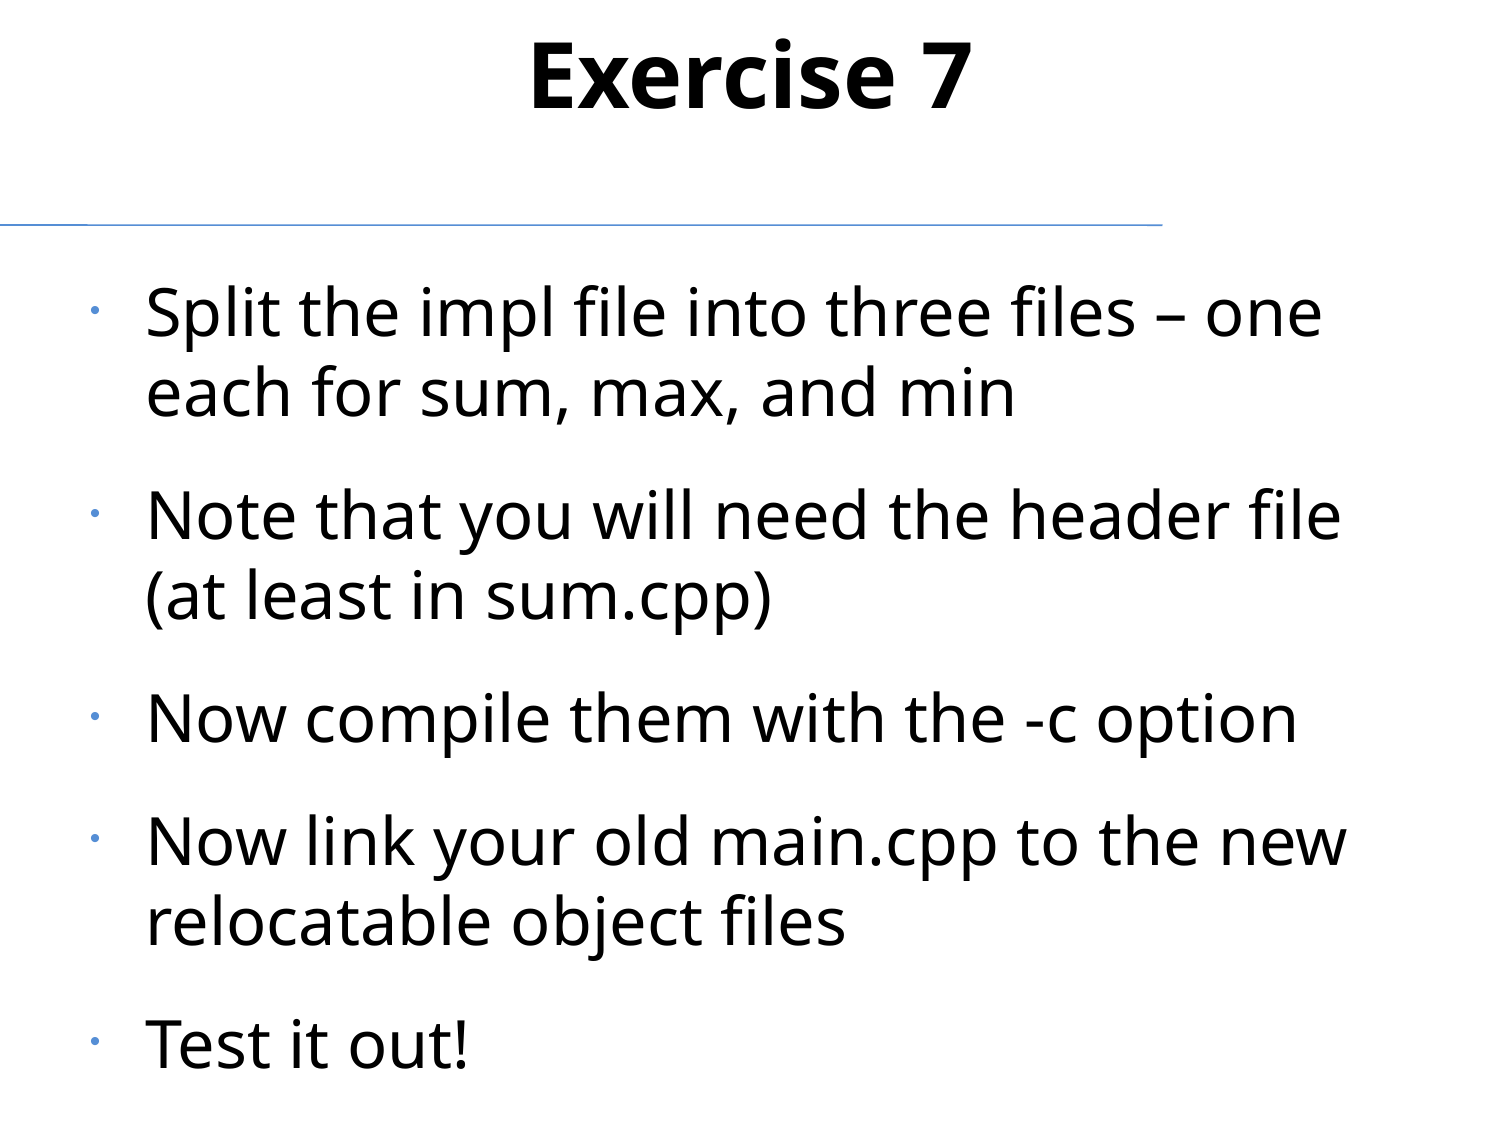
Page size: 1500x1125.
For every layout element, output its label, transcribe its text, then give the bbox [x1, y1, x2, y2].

text_box Split the impl file into three files – one each for sum, max, and min Note that you will need the header file (at least in sum.cpp) Now compile them with the -c option Now link your old main.cpp to the new relocatable object files Test it out! [74, 262, 1425, 1005]
title Exercise 7 [75, 9, 1425, 198]
